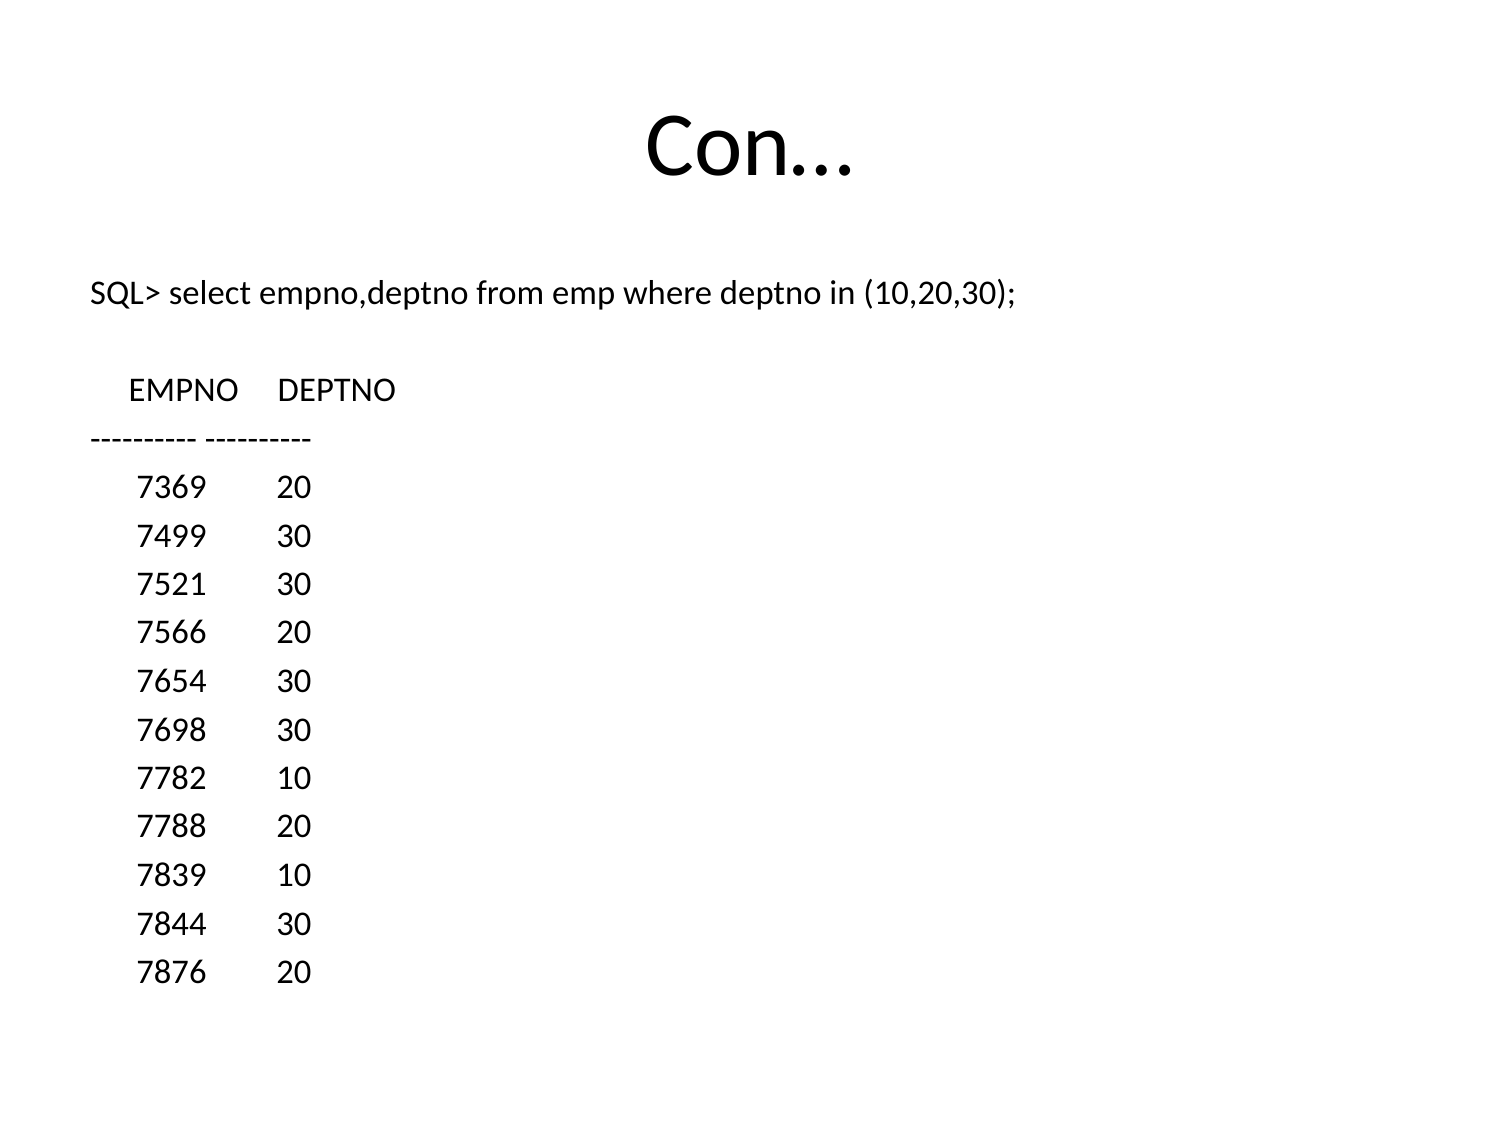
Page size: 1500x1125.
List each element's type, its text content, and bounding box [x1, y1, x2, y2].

list SQL> select empno,deptno from emp where deptno in (10,20,30); EMPNO DEPTNO ---------- ---------- 7369 20 7499 30 7521 30 7566 20 7654 30 7698 30 7782 10 7788 20 7839 10 7844 30 7876 20 [75, 262, 1425, 1005]
title Con… [75, 45, 1425, 233]
